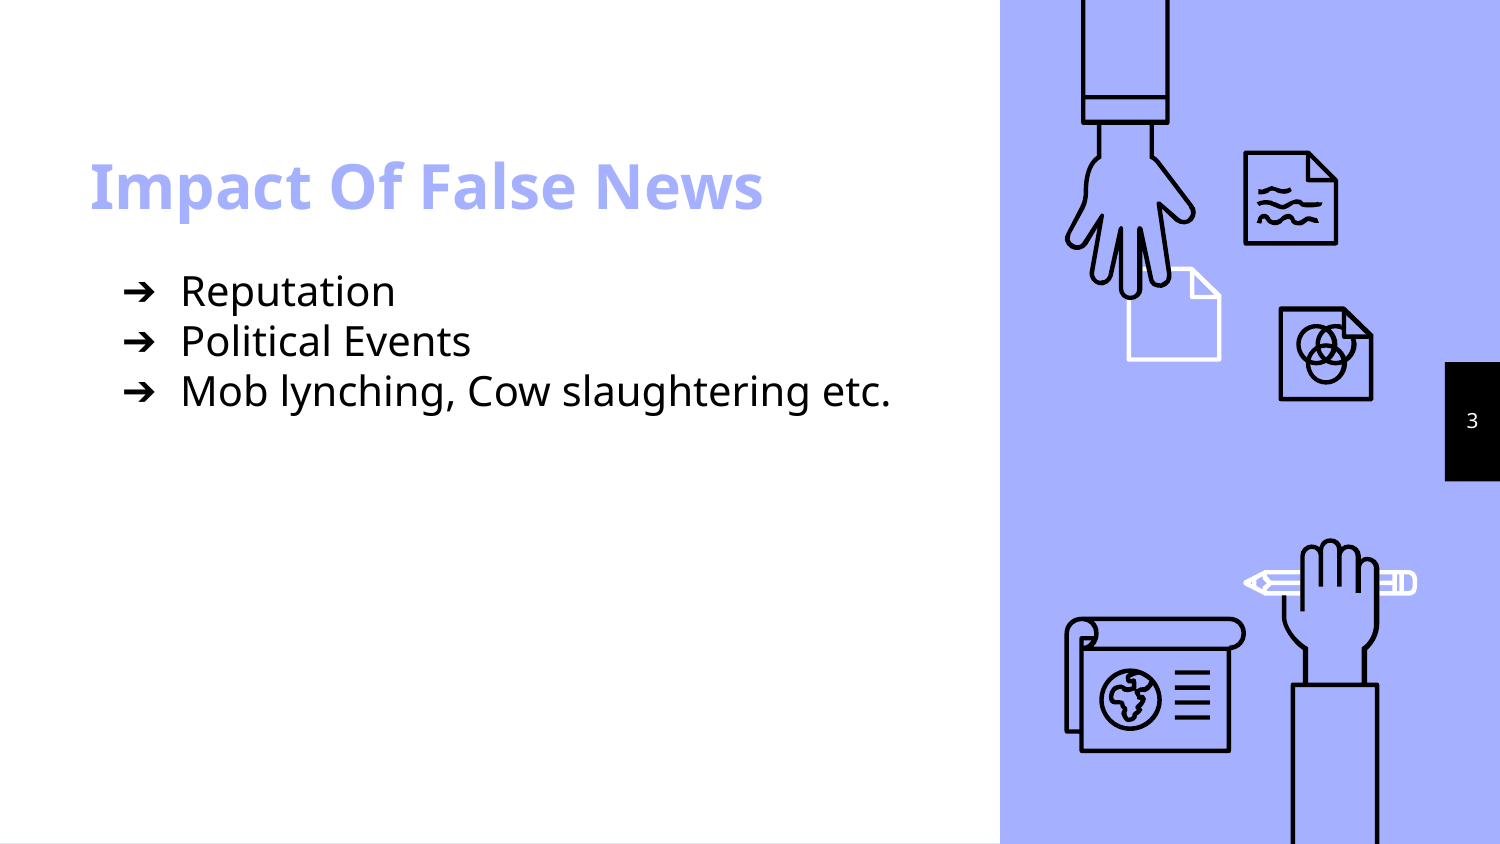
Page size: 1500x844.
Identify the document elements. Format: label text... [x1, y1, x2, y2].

list Reputation Political Events Mob lynching, Cow slaughtering etc. [90, 249, 918, 786]
slide_number 3 [1444, 362, 1500, 482]
title Impact Of False News [75, 96, 918, 237]
